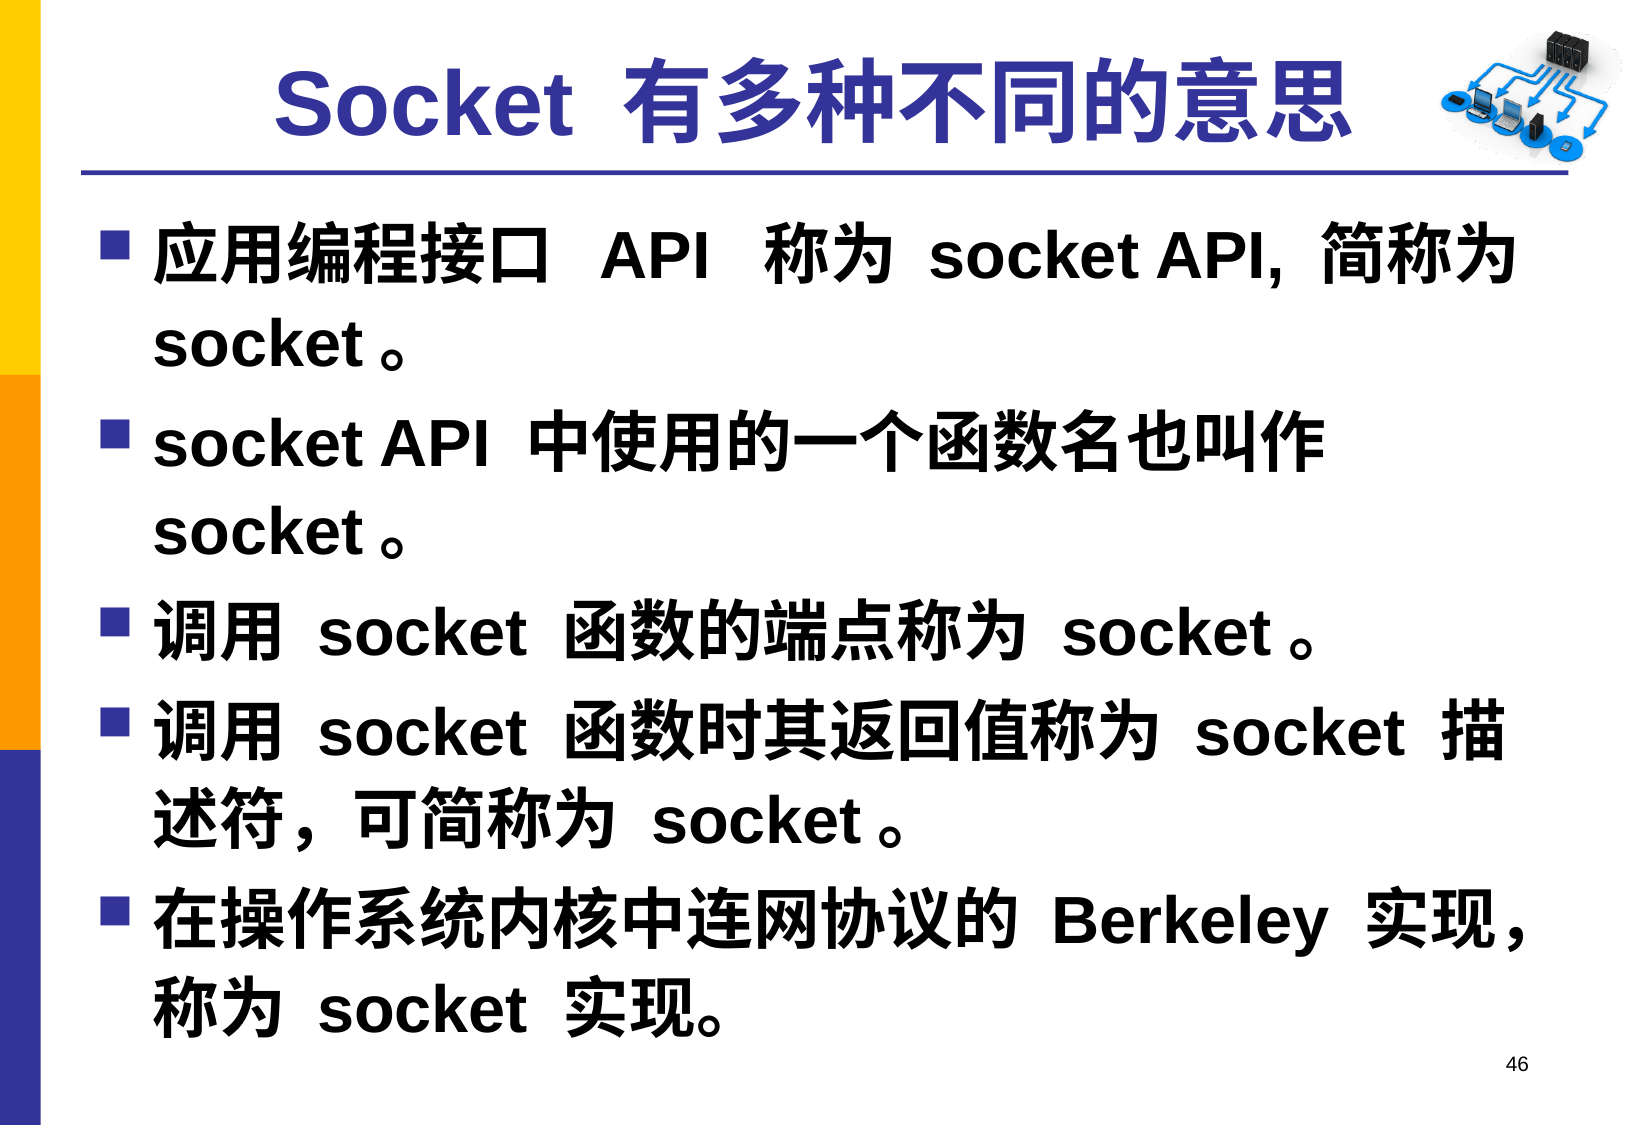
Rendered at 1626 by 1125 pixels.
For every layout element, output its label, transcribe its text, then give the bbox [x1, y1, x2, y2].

list 应用编程接口 API 称为 socket API, 简称为 socket。 socket API 中使用的一个函数名也叫作 socket。 调用 socket 函数的端点称为 socket。 调用 socket 函数时其返回值称为 socket 描述符，可简称为 socket。 在操作系统内核中连网协议的 Berkeley 实现，称为 socket 实现。 [81, 196, 1569, 1006]
slide_number 46 [1164, 1042, 1544, 1118]
picture [1438, 30, 1624, 165]
title Socket 有多种不同的意思 [81, 30, 1569, 161]
